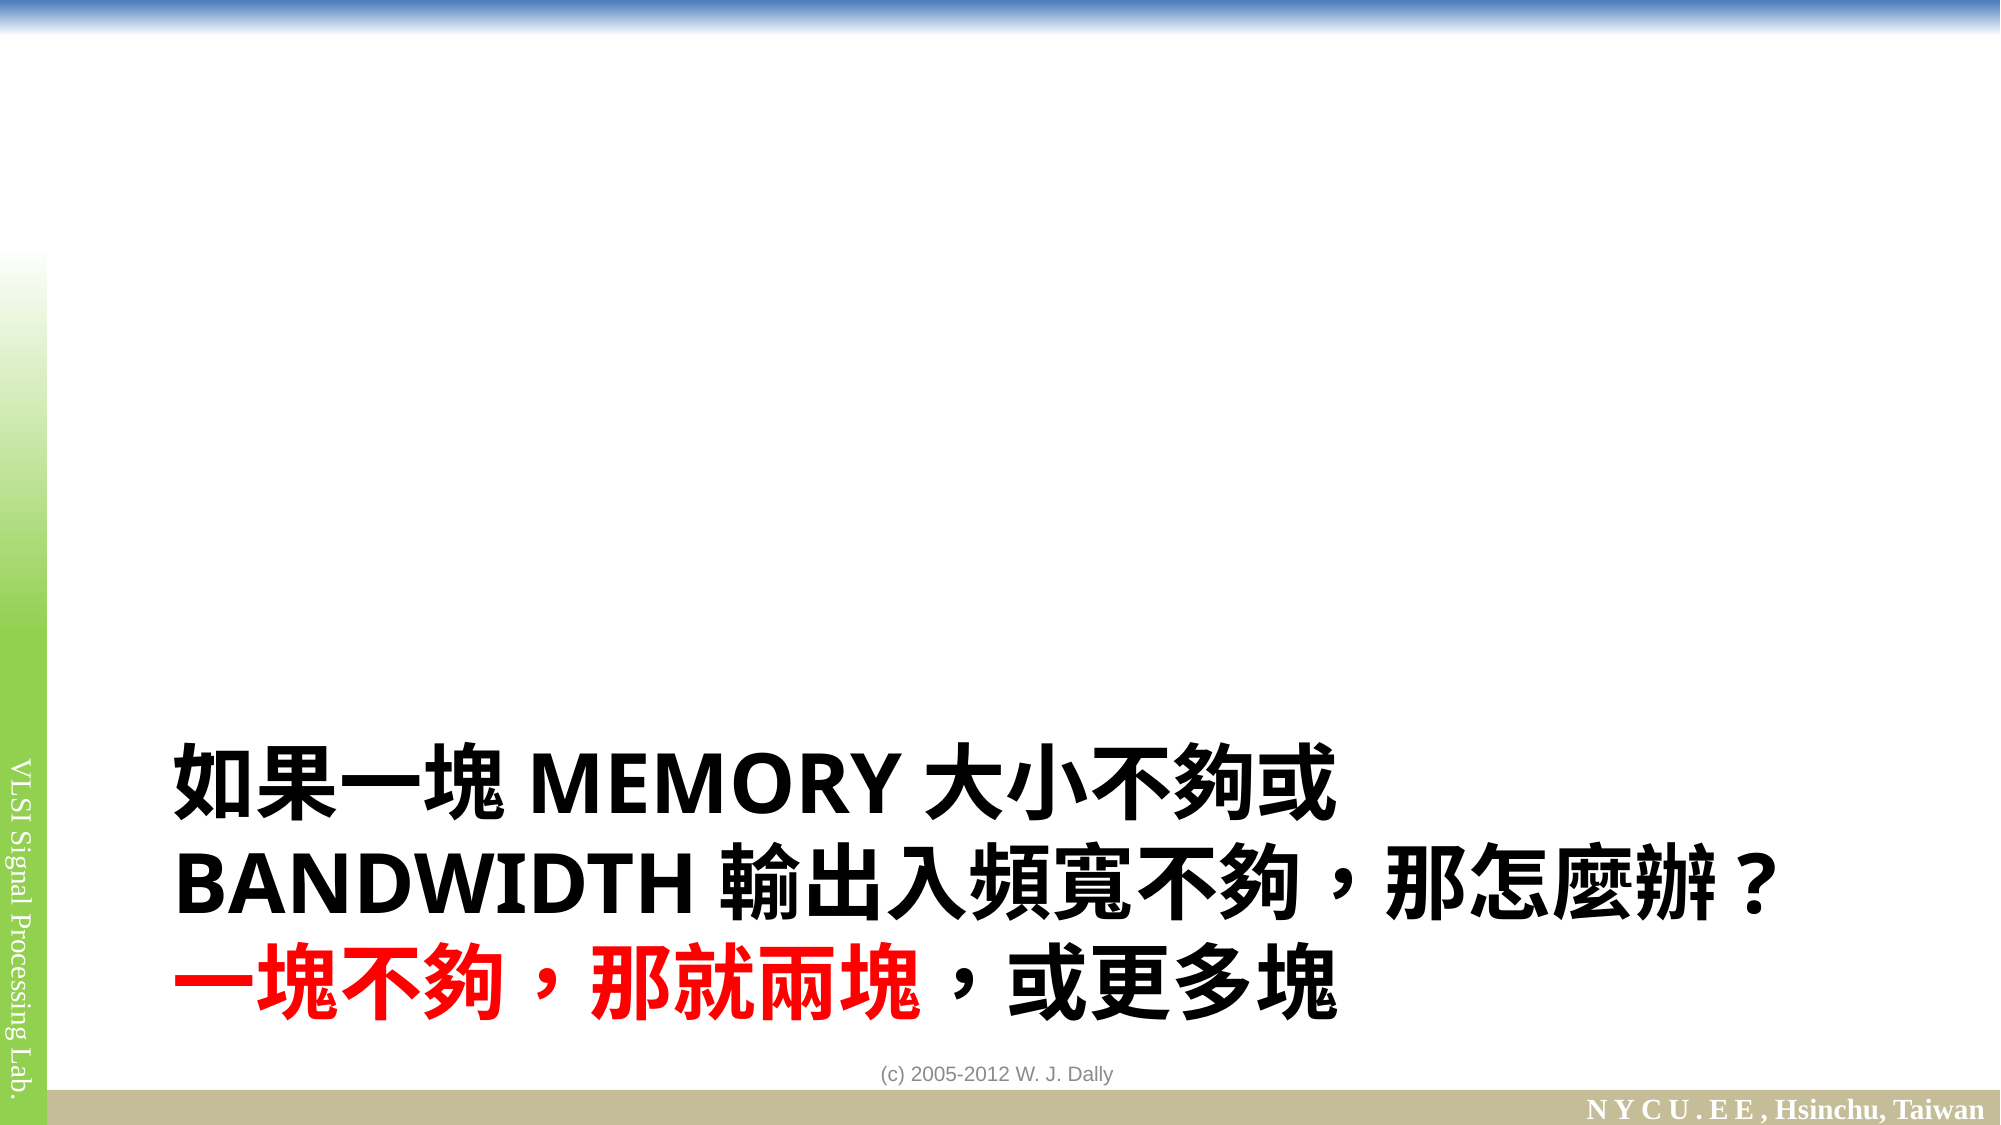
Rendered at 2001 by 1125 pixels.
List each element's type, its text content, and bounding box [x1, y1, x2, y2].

title 如果一塊memory大小不夠或bandwidth輸出入頻寬不夠，那怎麼辦? 一塊不夠，那就兩塊，或更多塊 [157, 722, 1859, 947]
footer (c) 2005-2012 W. J. Dally [683, 1042, 1317, 1103]
